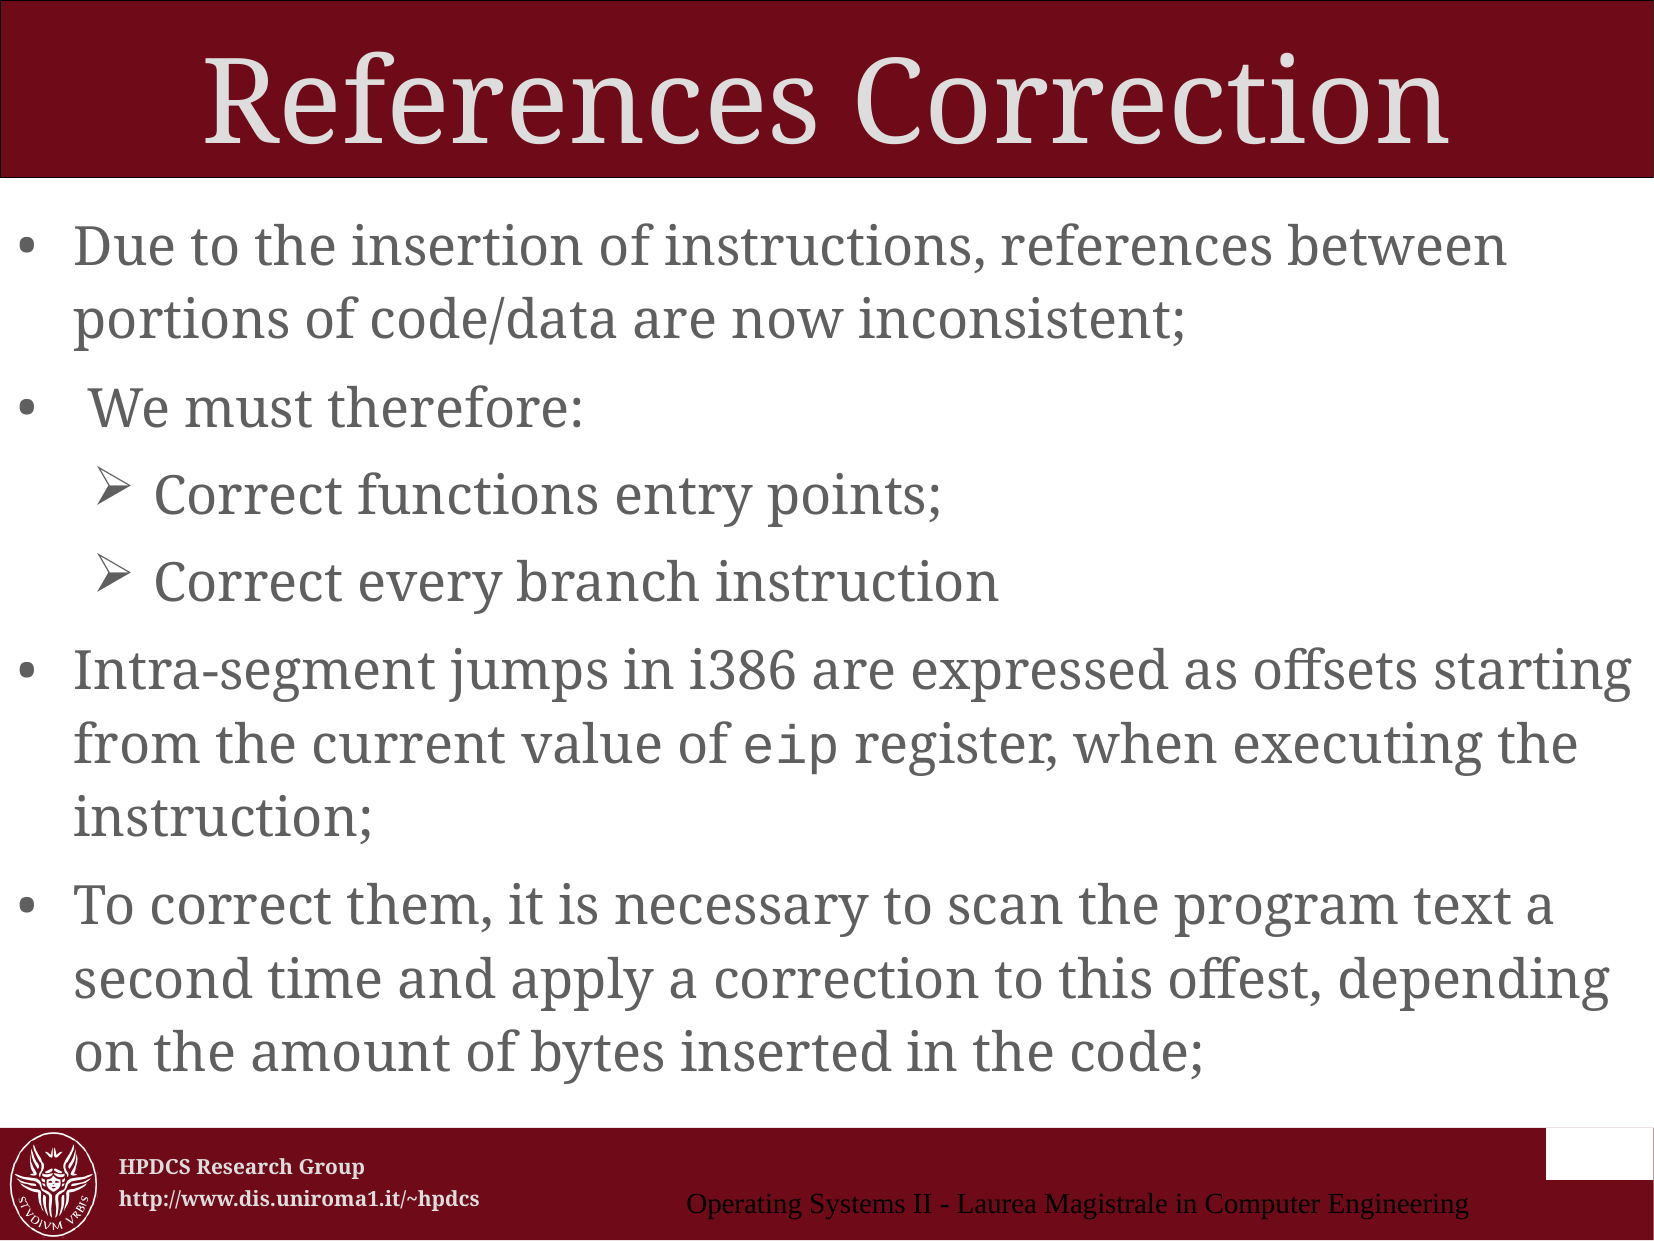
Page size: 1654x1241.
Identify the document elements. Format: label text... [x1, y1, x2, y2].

picture [8, 1130, 98, 1238]
list Due to the insertion of instructions, references between portions of code/data are now inconsistent; We must therefore: Correct functions entry points; Correct every branch instruction Intra-segment jumps in i386 are expressed as offsets starting from the current value of eip register, when executing the instruction; To correct them, it is necessary to scan the program text a second time and apply a correction to this offest, depending on the amount of bytes inserted in the code; [17, 202, 1654, 1081]
footer Operating Systems II - Laurea Magistrale in Computer Engineering [509, 1184, 1647, 1240]
title References Correction [19, 0, 1635, 202]
